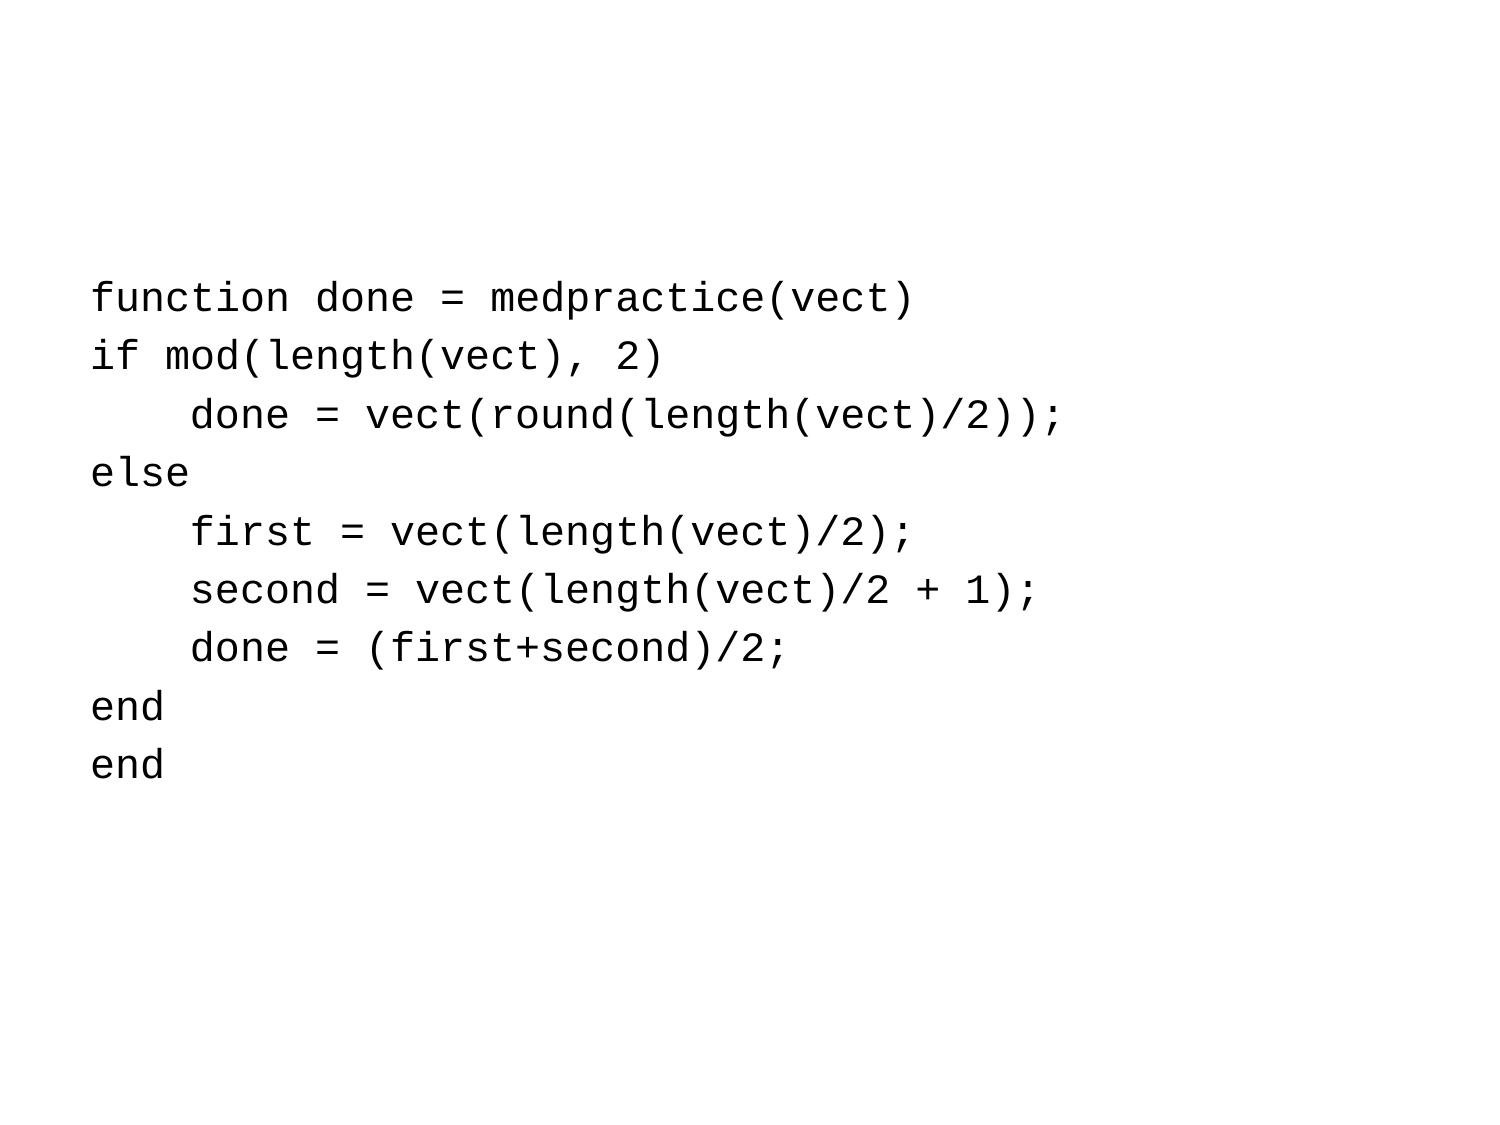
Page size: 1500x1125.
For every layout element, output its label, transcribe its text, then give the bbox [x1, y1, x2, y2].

list function done = medpractice(vect) if mod(length(vect), 2) done = vect(round(length(vect)/2)); else first = vect(length(vect)/2); second = vect(length(vect)/2 + 1); done = (first+second)/2; end end [75, 262, 1425, 1005]
